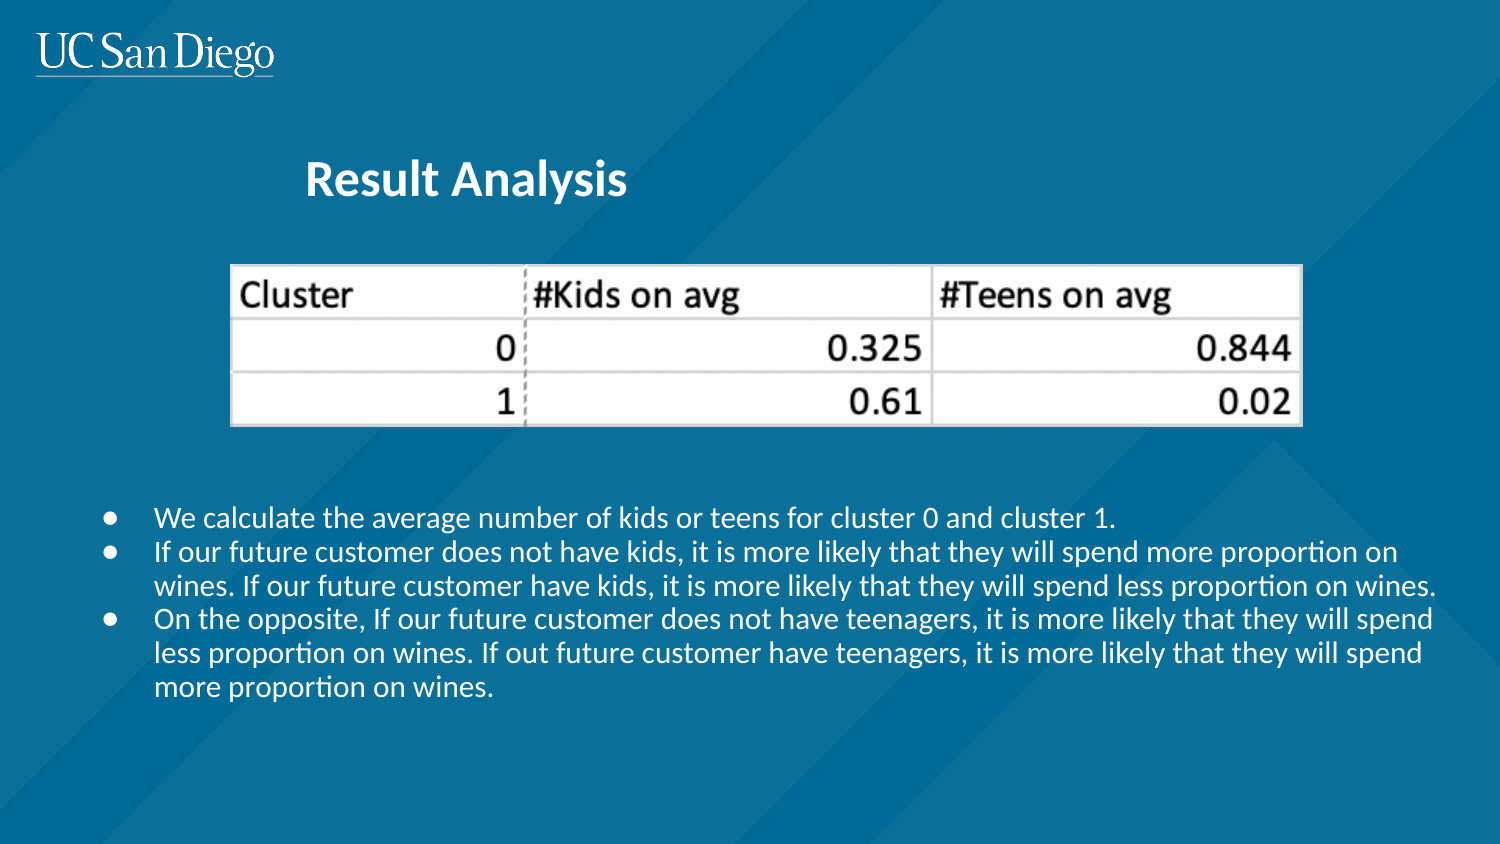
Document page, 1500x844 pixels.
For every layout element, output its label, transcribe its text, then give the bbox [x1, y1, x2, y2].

picture [1080, 649, 1092, 662]
picture [1226, 610, 1234, 629]
picture [1233, 645, 1241, 663]
picture [376, 649, 383, 662]
picture [317, 678, 330, 697]
picture [487, 615, 492, 629]
picture [460, 615, 465, 629]
picture [951, 615, 958, 628]
picture [908, 614, 916, 628]
picture [450, 608, 457, 628]
picture [629, 615, 641, 628]
picture [1163, 615, 1174, 633]
picture [1387, 615, 1399, 629]
picture [399, 615, 404, 628]
picture [1184, 610, 1192, 629]
picture [155, 609, 173, 629]
picture [789, 648, 797, 662]
picture [1348, 649, 1356, 662]
picture [456, 649, 465, 662]
picture [1062, 649, 1066, 662]
picture [102, 35, 123, 68]
picture [1053, 652, 1058, 662]
picture [267, 47, 273, 67]
picture [416, 615, 421, 629]
picture [211, 608, 222, 628]
picture [246, 47, 251, 59]
picture [59, 34, 65, 66]
picture [1190, 648, 1197, 662]
picture [568, 649, 573, 663]
picture [69, 34, 90, 67]
picture [1419, 615, 1424, 629]
picture [837, 645, 845, 663]
picture [345, 615, 357, 629]
picture [825, 615, 837, 628]
picture [449, 683, 456, 696]
picture [1091, 615, 1103, 628]
picture [414, 683, 421, 696]
picture [258, 615, 262, 628]
picture [657, 649, 663, 663]
picture [208, 683, 219, 694]
picture [262, 649, 266, 662]
picture [1426, 608, 1431, 628]
picture [216, 48, 225, 67]
picture [524, 649, 529, 663]
picture [894, 614, 901, 628]
picture [1122, 654, 1127, 662]
picture [1365, 648, 1373, 663]
picture [762, 610, 770, 629]
picture [703, 649, 708, 662]
picture [237, 649, 241, 662]
picture [249, 618, 254, 628]
picture [1376, 649, 1388, 662]
picture [1196, 608, 1207, 628]
picture [441, 649, 453, 662]
picture [711, 615, 720, 628]
picture [725, 649, 732, 662]
picture [290, 683, 295, 696]
picture [136, 47, 141, 67]
picture [858, 615, 870, 629]
picture [1128, 608, 1138, 628]
picture [583, 644, 591, 663]
picture [874, 615, 886, 628]
picture [994, 610, 1002, 629]
picture [169, 683, 176, 696]
picture [577, 611, 585, 629]
picture [189, 683, 193, 696]
picture [984, 644, 992, 662]
picture [334, 610, 342, 629]
picture [679, 615, 692, 629]
picture [1215, 644, 1223, 663]
picture [1243, 610, 1251, 629]
picture [735, 615, 742, 628]
picture [476, 683, 485, 696]
picture [848, 649, 860, 662]
picture [884, 648, 891, 662]
picture [237, 61, 254, 74]
subtitle We calculate the average number of kids or teens for cluster 0 and cluster 1. If our future customer does not have kids, it is more likely that they will spend more proportion on wines. If our future customer have kids, it is more likely that they will spend less proportion on wines. On the opposite, If our future customer does not have teenagers, it is more likely that they will spend less proportion on wines. If out future customer have teenagers, it is more likely that they will spend more proportion on wines. [67, 501, 1452, 607]
picture [536, 615, 540, 628]
picture [1045, 649, 1049, 662]
picture [540, 645, 548, 663]
picture [1286, 615, 1294, 633]
picture [513, 615, 525, 628]
picture [396, 683, 403, 696]
picture [281, 682, 286, 696]
picture [911, 658, 921, 665]
picture [1052, 615, 1059, 628]
picture [157, 47, 165, 67]
picture [199, 610, 207, 629]
picture [274, 683, 278, 701]
picture [1378, 614, 1383, 628]
picture [79, 33, 92, 39]
picture [1255, 608, 1266, 628]
picture [429, 649, 436, 662]
picture [1309, 649, 1316, 662]
picture [737, 649, 749, 662]
picture [609, 615, 616, 628]
picture [662, 615, 668, 629]
picture [815, 649, 827, 663]
picture [291, 644, 310, 663]
picture [161, 683, 168, 696]
picture [673, 649, 682, 662]
picture [335, 683, 340, 696]
picture [911, 649, 917, 657]
picture [786, 614, 793, 628]
picture [254, 649, 258, 667]
picture [207, 47, 212, 67]
picture [811, 615, 822, 628]
picture [1397, 648, 1404, 662]
picture [617, 614, 625, 628]
picture [847, 610, 855, 629]
picture [407, 615, 412, 628]
picture [257, 683, 270, 697]
picture [291, 615, 295, 628]
picture [684, 644, 692, 663]
picture [227, 617, 239, 628]
picture [236, 47, 241, 60]
picture [935, 615, 947, 629]
picture [717, 649, 724, 662]
picture [1416, 642, 1420, 662]
picture [255, 47, 261, 66]
picture [461, 683, 473, 696]
picture [961, 615, 969, 628]
picture [407, 649, 414, 662]
picture [1408, 648, 1414, 663]
picture [126, 58, 131, 67]
picture [491, 642, 498, 662]
picture [343, 683, 348, 696]
picture [1297, 649, 1303, 662]
subtitle Result Analysis [67, 151, 866, 257]
picture [507, 649, 520, 663]
picture [550, 615, 555, 629]
picture [427, 683, 434, 696]
picture [695, 615, 707, 628]
picture [595, 649, 600, 663]
picture [298, 683, 303, 696]
picture [1044, 615, 1051, 628]
picture [383, 683, 388, 696]
picture [1358, 615, 1367, 628]
picture [900, 648, 906, 662]
picture [382, 608, 389, 628]
picture [1249, 648, 1256, 662]
picture [611, 648, 618, 662]
picture [1407, 615, 1414, 628]
picture [771, 642, 782, 662]
picture [1130, 649, 1142, 662]
picture [394, 649, 401, 662]
picture [375, 683, 380, 696]
picture [695, 649, 700, 662]
picture [863, 649, 875, 662]
picture [1275, 649, 1286, 667]
picture [41, 34, 50, 67]
picture [558, 642, 565, 662]
picture [920, 625, 932, 633]
picture [1271, 615, 1283, 629]
picture [231, 265, 1302, 426]
picture [664, 649, 669, 662]
picture [475, 610, 483, 629]
picture [643, 649, 648, 662]
picture [238, 683, 243, 693]
picture [1213, 614, 1223, 628]
picture [1206, 648, 1212, 662]
picture [181, 615, 188, 628]
picture [110, 33, 121, 38]
picture [148, 47, 154, 67]
picture [218, 649, 223, 659]
picture [801, 649, 808, 662]
picture [566, 615, 574, 628]
picture [1371, 615, 1375, 633]
picture [802, 614, 808, 628]
picture [274, 615, 279, 625]
picture [645, 614, 652, 628]
picture [178, 34, 203, 67]
picture [336, 649, 343, 662]
picture [1153, 649, 1161, 667]
picture [1071, 648, 1078, 662]
picture [925, 649, 936, 660]
picture [163, 651, 175, 662]
picture [915, 648, 922, 654]
picture [180, 686, 185, 696]
picture [1174, 645, 1182, 663]
picture [1141, 615, 1153, 629]
picture [356, 683, 363, 696]
picture [1260, 649, 1272, 662]
picture [621, 649, 633, 662]
